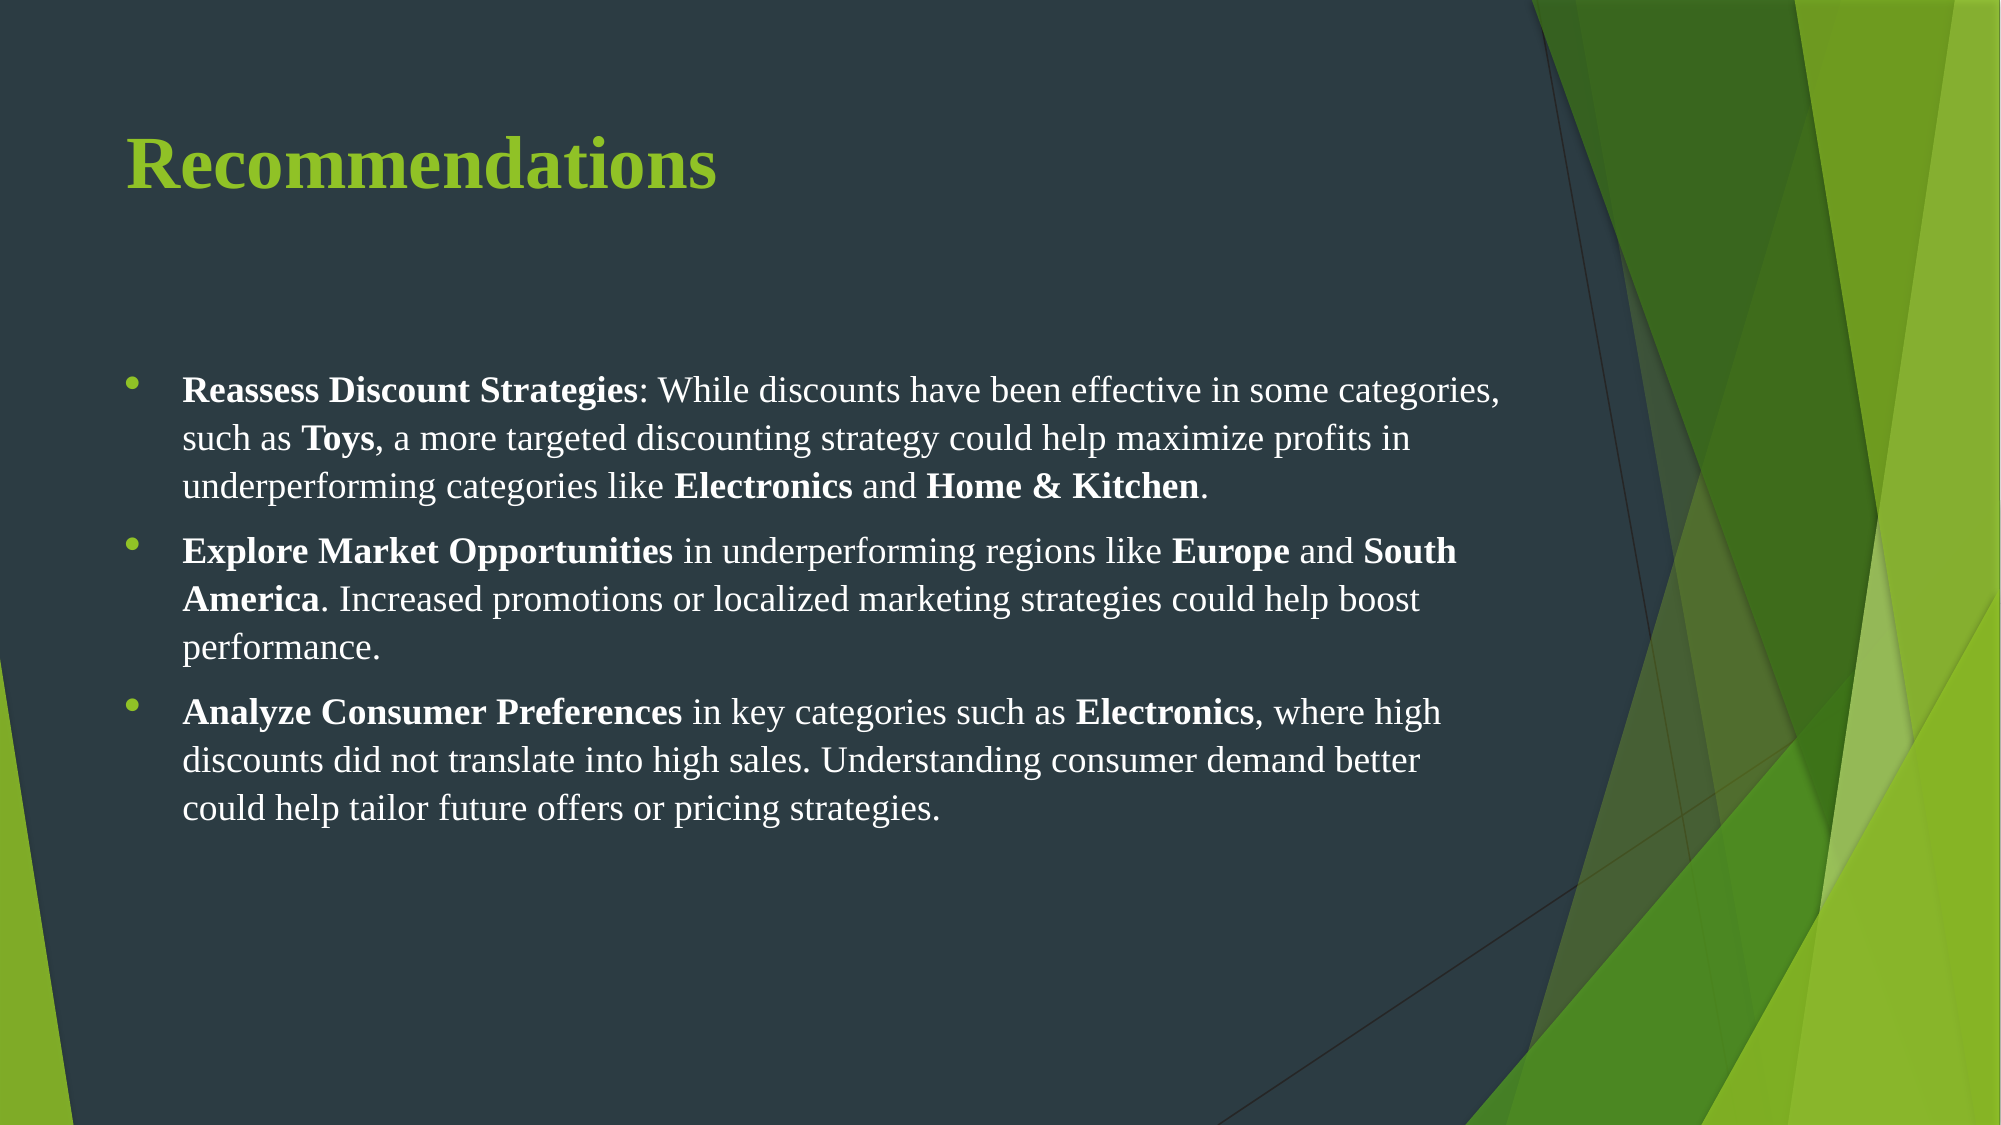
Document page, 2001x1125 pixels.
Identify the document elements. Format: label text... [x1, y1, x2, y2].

title Recommendations [111, 99, 1522, 317]
list Reassess Discount Strategies: While discounts have been effective in some categories, such as Toys, a more targeted discounting strategy could help maximize profits in underperforming categories like Electronics and Home & Kitchen. Explore Market Opportunities in underperforming regions like Europe and South America. Increased promotions or localized marketing strategies could help boost performance. Analyze Consumer Preferences in key categories such as Electronics, where high discounts did not translate into high sales. Understanding consumer demand better could help tailor future offers or pricing strategies. [111, 354, 1522, 992]
